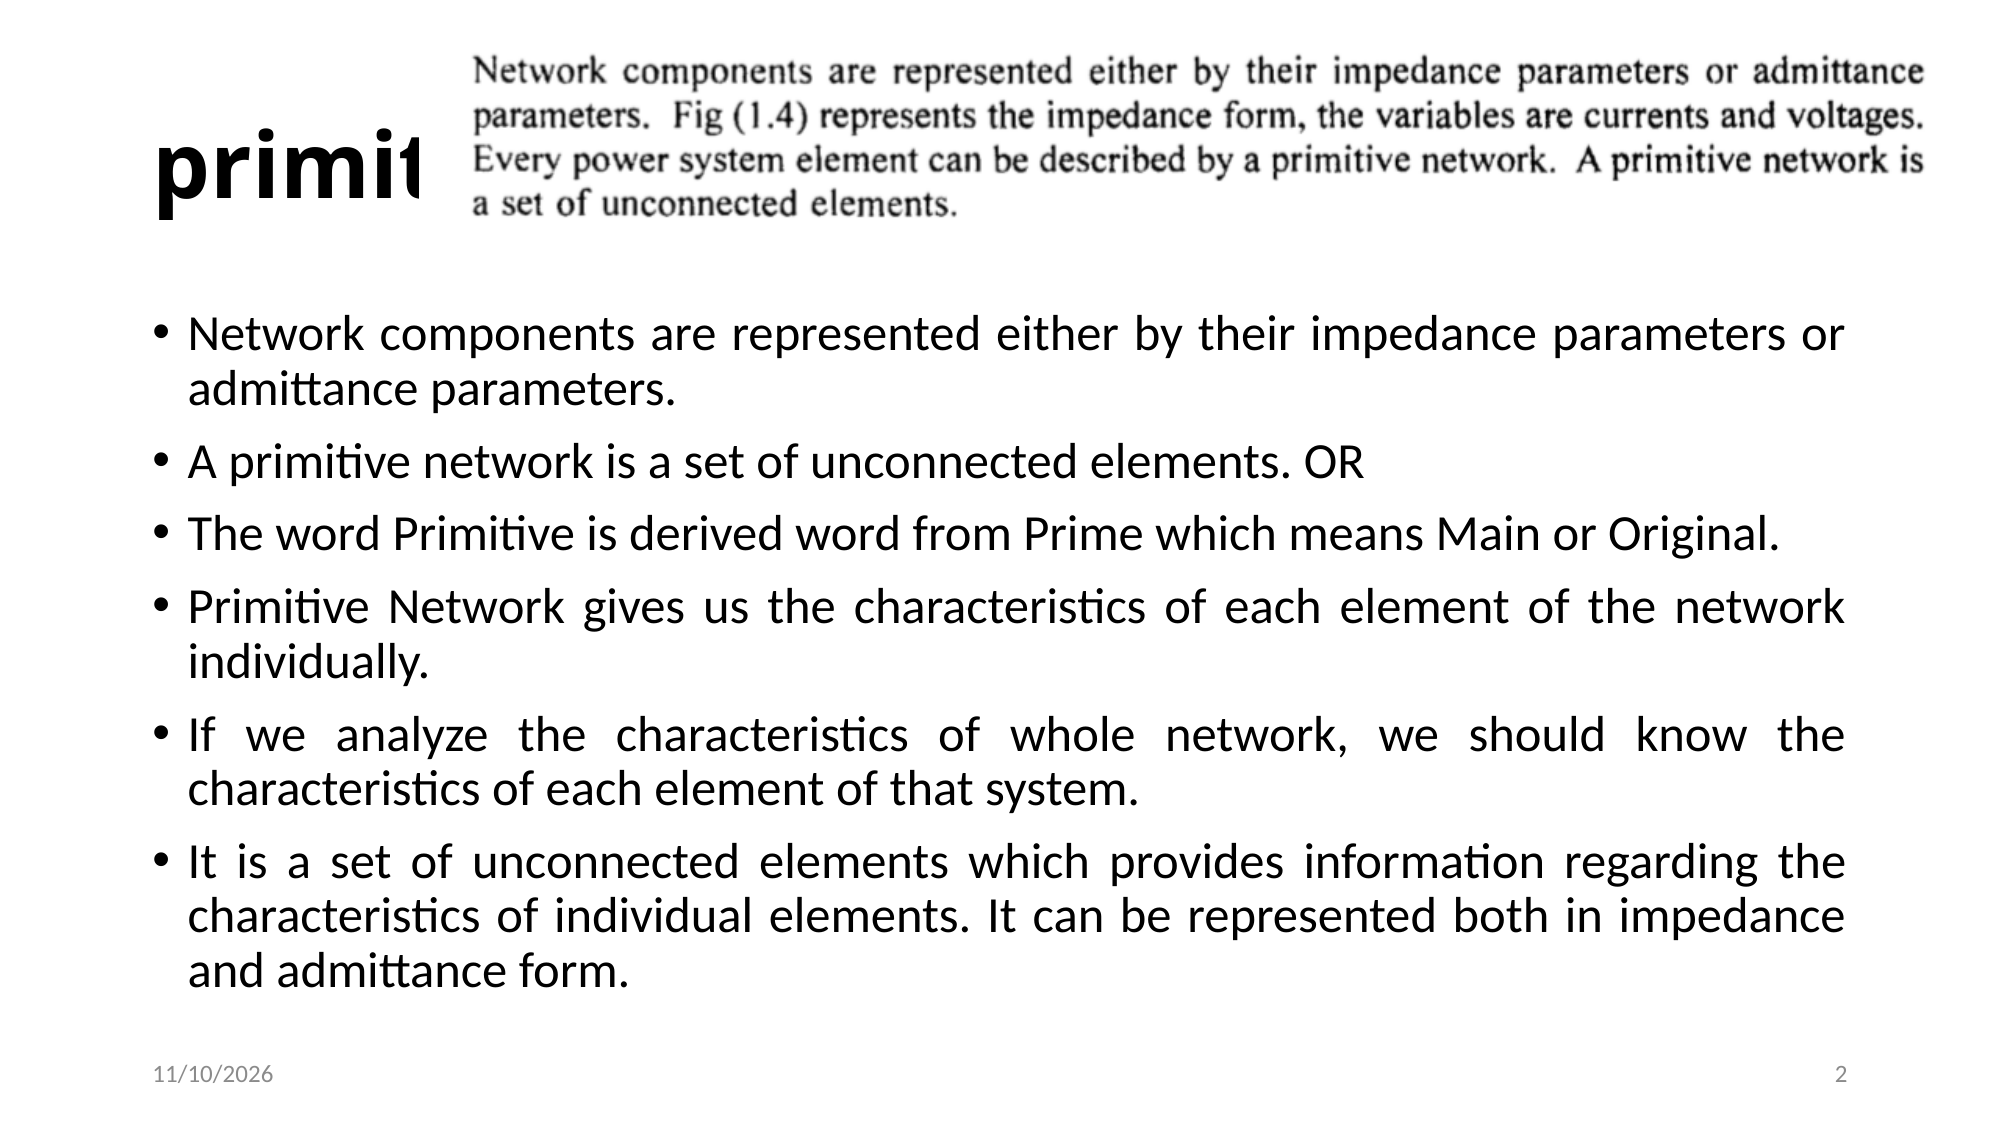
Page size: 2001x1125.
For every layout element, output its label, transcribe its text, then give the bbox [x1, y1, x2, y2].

title primitive network [137, 59, 1863, 278]
list Network components are represented either by their impedance parameters or admittance parameters. A primitive network is a set of unconnected elements. OR The word Primitive is derived word from Prime which means Main or Original. Primitive Network gives us the characteristics of each element of the network individually. If we analyze the characteristics of whole network, we should know the characteristics of each element of that system. It is a set of unconnected elements which provides information regarding the characteristics of individual elements. It can be represented both in impedance and admittance form. [137, 299, 1863, 1014]
slide_number 2 [1412, 1042, 1863, 1103]
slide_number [137, 1042, 588, 1103]
picture [419, 37, 1965, 234]
